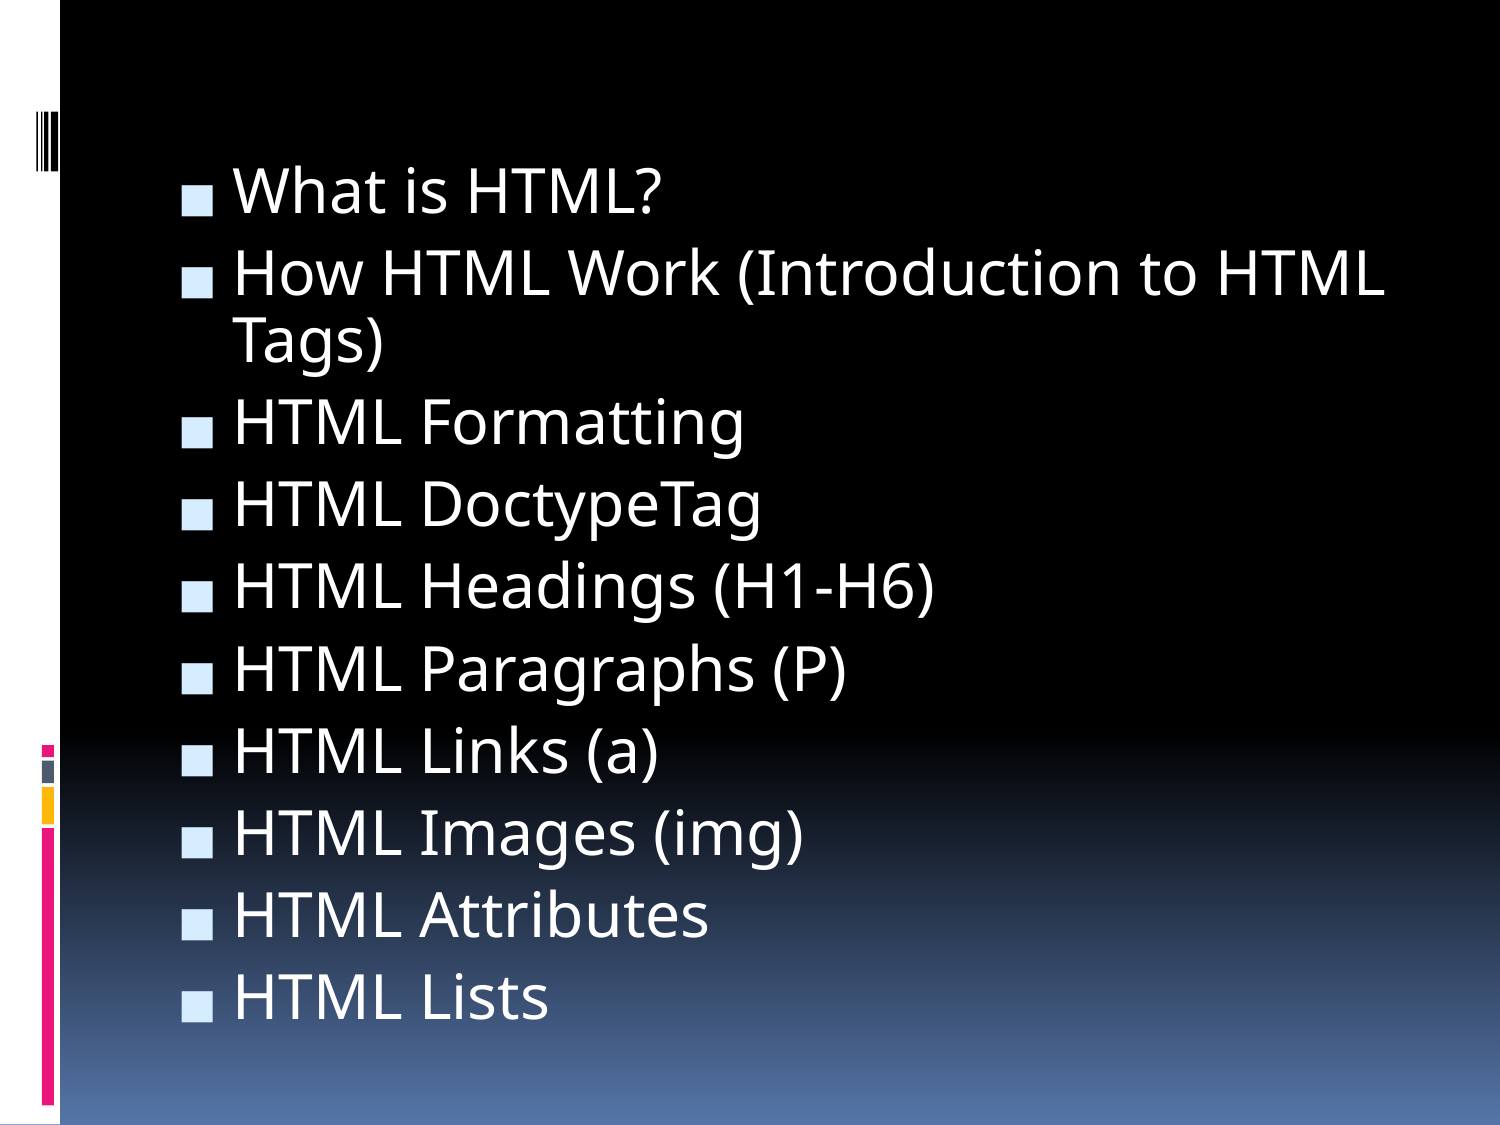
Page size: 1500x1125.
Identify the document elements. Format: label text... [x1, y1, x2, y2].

list What is HTML? How HTML Work (Introduction to HTML Tags) HTML Formatting HTML DoctypeTag HTML Headings (H1-H6) HTML Paragraphs (P) HTML Links (a) HTML Images (img) HTML Attributes HTML Lists [150, 62, 1425, 1043]
